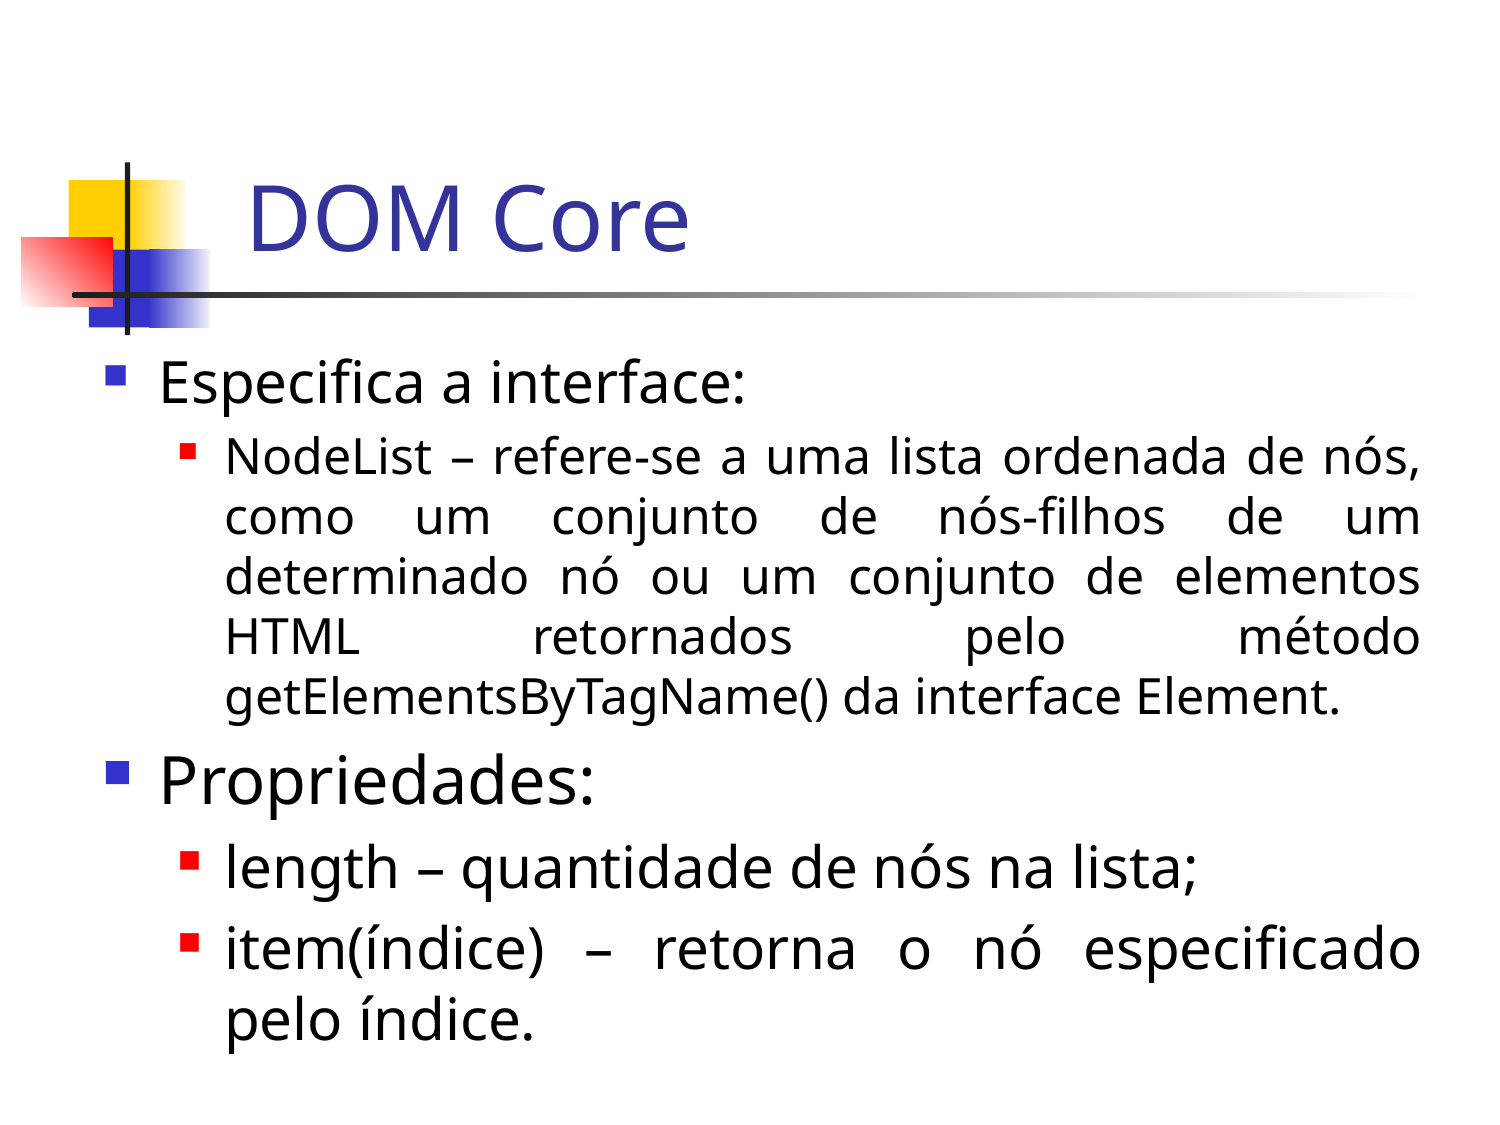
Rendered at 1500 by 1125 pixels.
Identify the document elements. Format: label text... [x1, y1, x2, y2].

title DOM Core [230, 90, 1471, 278]
list Especifica a interface: NodeList – refere-se a uma lista ordenada de nós, como um conjunto de nós-filhos de um determinado nó ou um conjunto de elementos HTML retornados pelo método getElementsByTagName() da interface Element. Propriedades: length – quantidade de nós na lista; item(índice) – retorna o nó especificado pelo índice. [87, 337, 1438, 1106]
